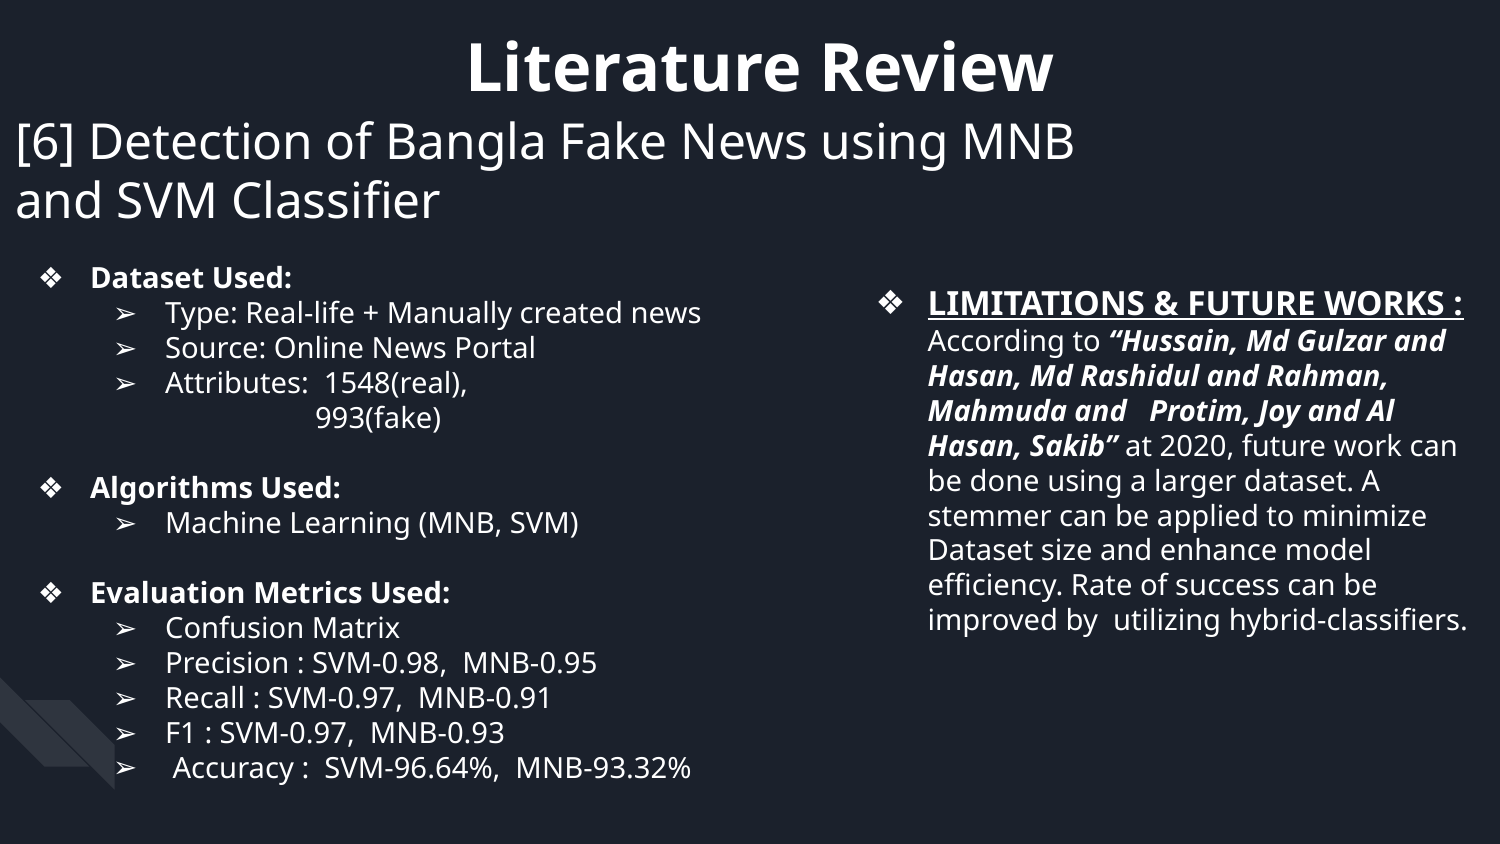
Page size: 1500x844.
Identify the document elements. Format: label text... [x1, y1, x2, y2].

text_box Dataset Used: Type: Real-life + Manually created news Source: Online News Portal Attributes: 1548(real), 993(fake) Algorithms Used: Machine Learning (MNB, SVM) Evaluation Metrics Used: Confusion Matrix Precision : SVM-0.98, MNB-0.95 Recall : SVM-0.97, MNB-0.91 F1 : SVM-0.97, MNB-0.93 Accuracy : SVM-96.64%, MNB-93.32% [0, 244, 750, 844]
title [6] Detection of Bangla Fake News using MNB and SVM Classifier [0, 94, 1155, 245]
text_box Literature Review [176, 10, 1344, 121]
text_box LIMITATIONS & FUTURE WORKS : According to “Hussain, Md Gulzar and Hasan, Md Rashidul and Rahman, Mahmuda and Protim, Joy and Al Hasan, Sakib” at 2020, future work can be done using a larger dataset. A stemmer can be applied to minimize Dataset size and enhance model efficiency. Rate of success can be improved by utilizing hybrid-classifiers. [762, 267, 1500, 687]
